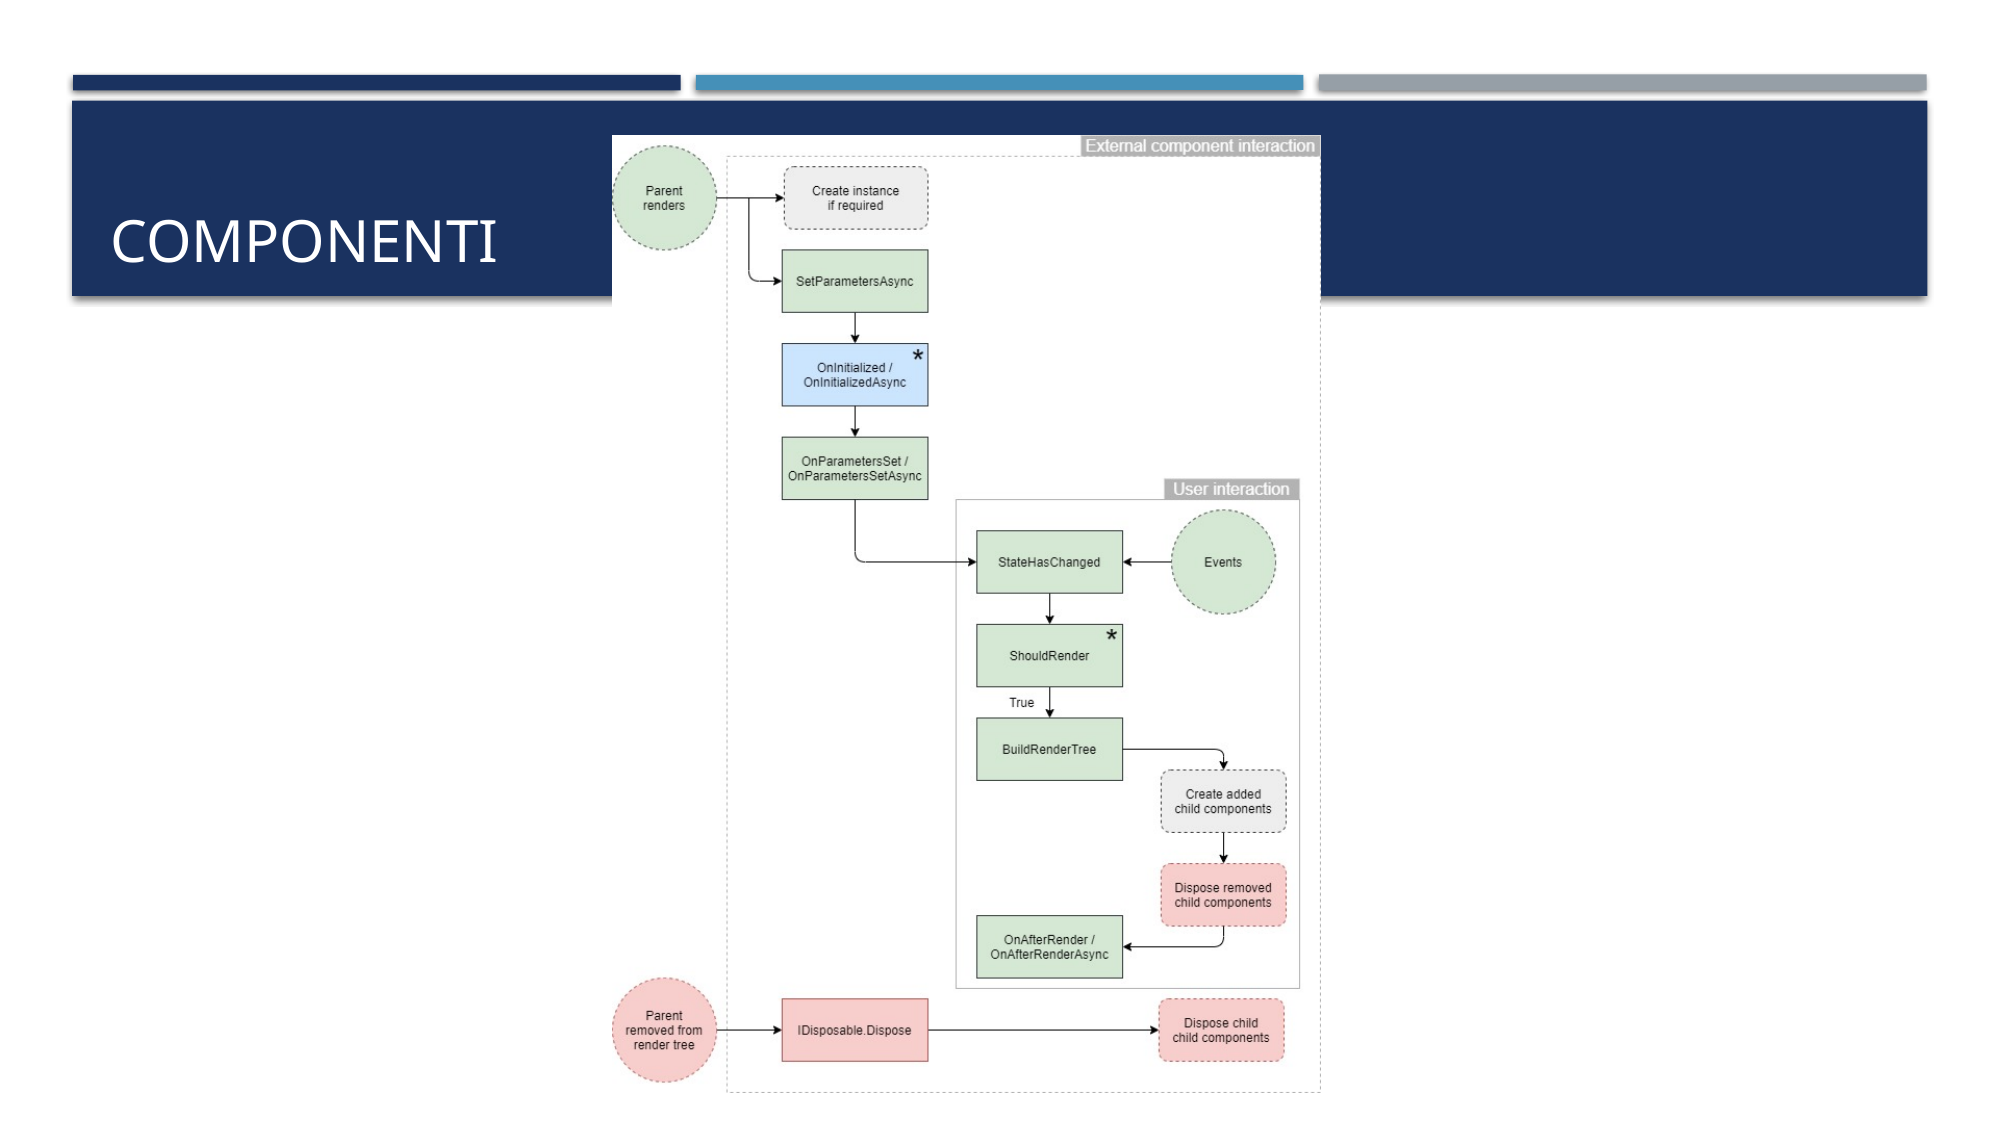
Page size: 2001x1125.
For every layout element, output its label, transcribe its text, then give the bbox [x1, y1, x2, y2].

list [612, 135, 1321, 1094]
title Componenti [95, 115, 1905, 282]
